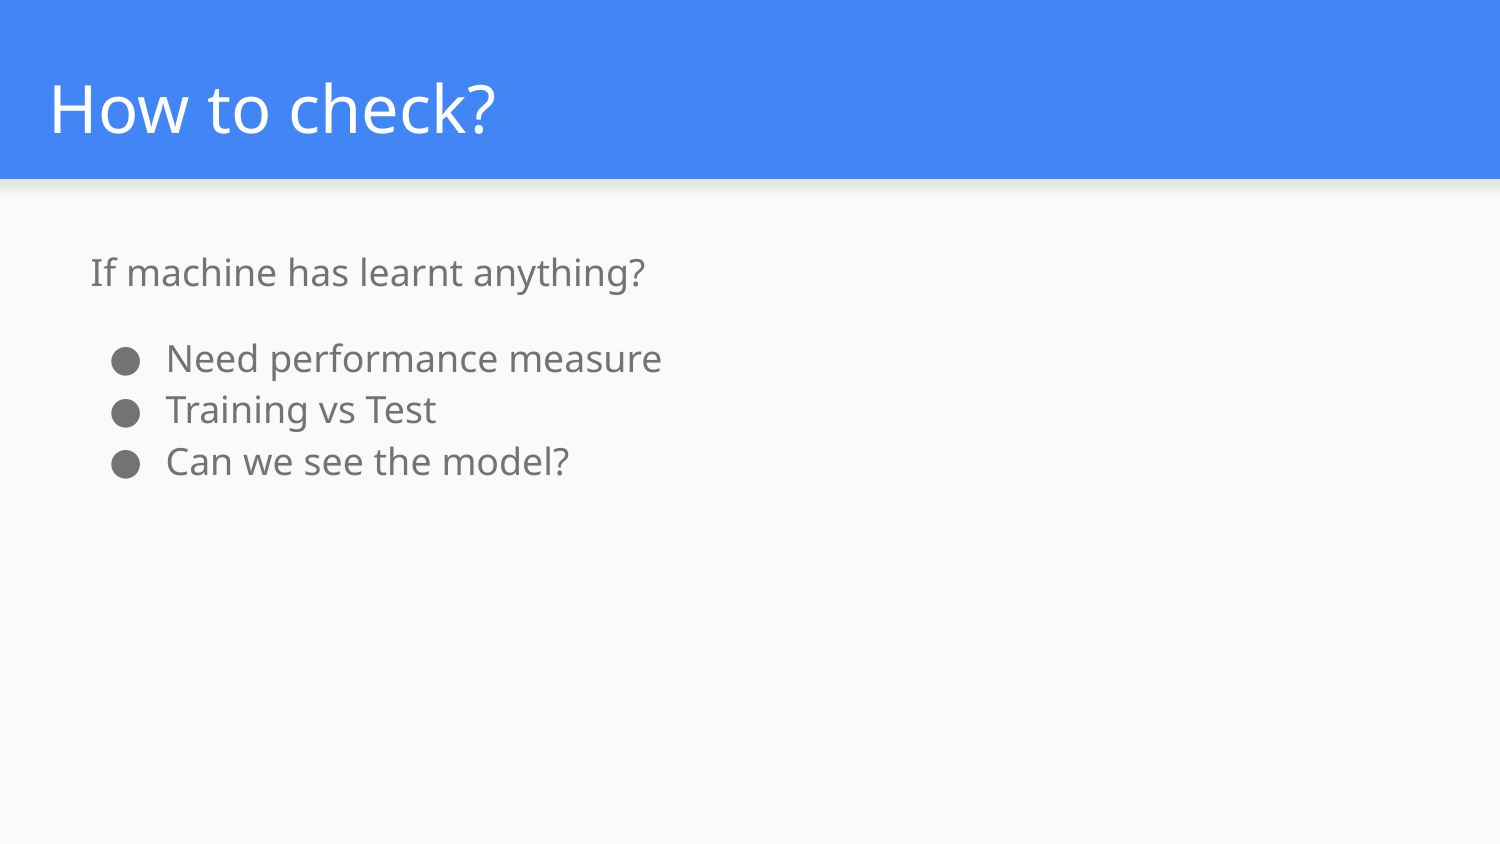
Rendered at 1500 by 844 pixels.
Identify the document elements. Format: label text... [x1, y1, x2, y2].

list If machine has learnt anything? Need performance measure Training vs Test Can we see the model? [75, 227, 1425, 673]
title How to check? [33, 36, 1383, 162]
